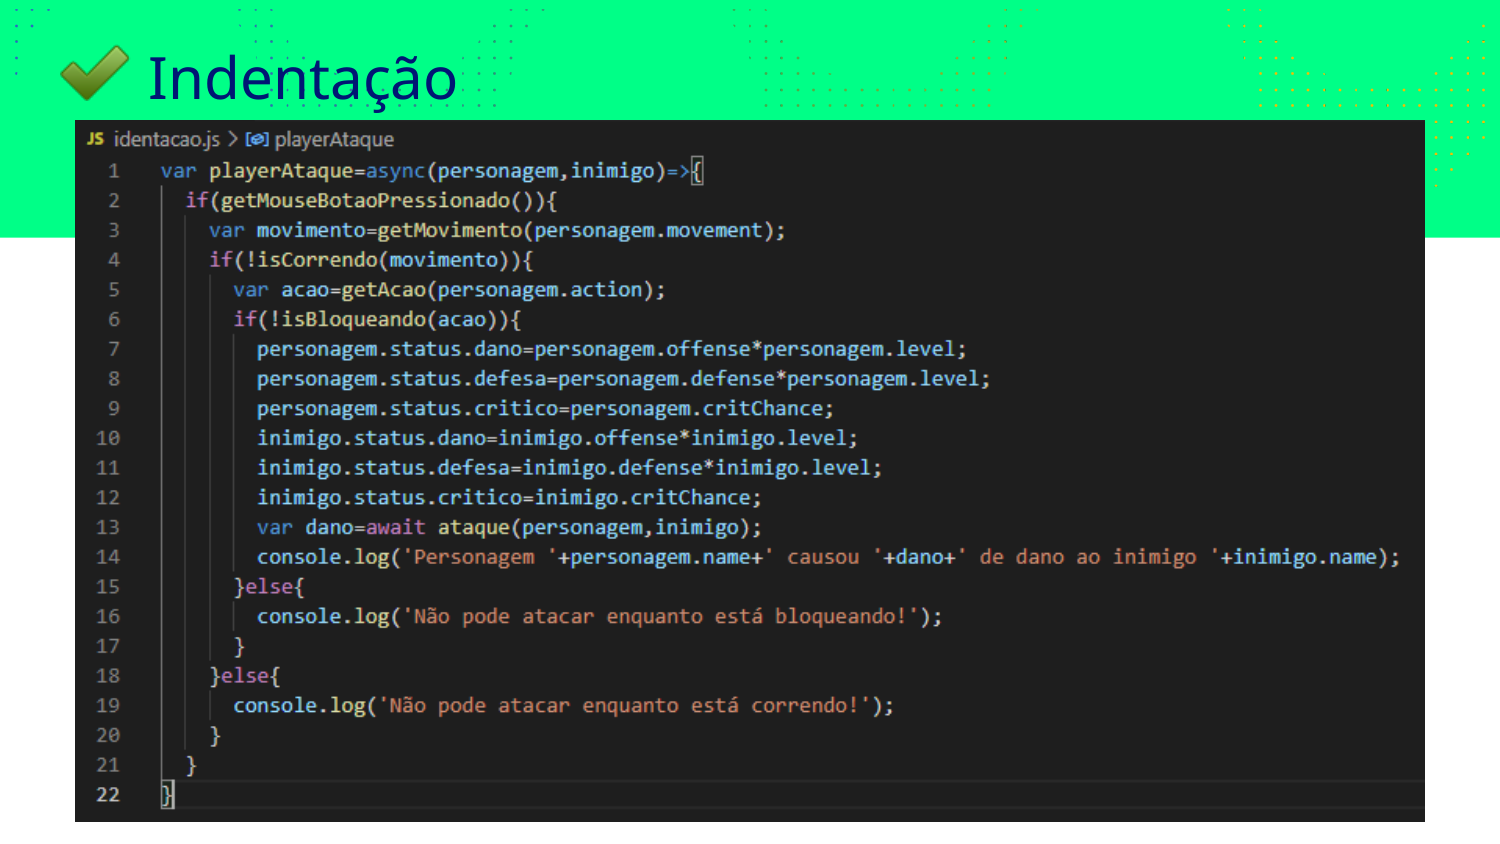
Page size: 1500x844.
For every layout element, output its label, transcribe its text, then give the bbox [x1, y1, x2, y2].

title Indentação [59, 26, 1441, 121]
picture [0, 0, 1500, 823]
